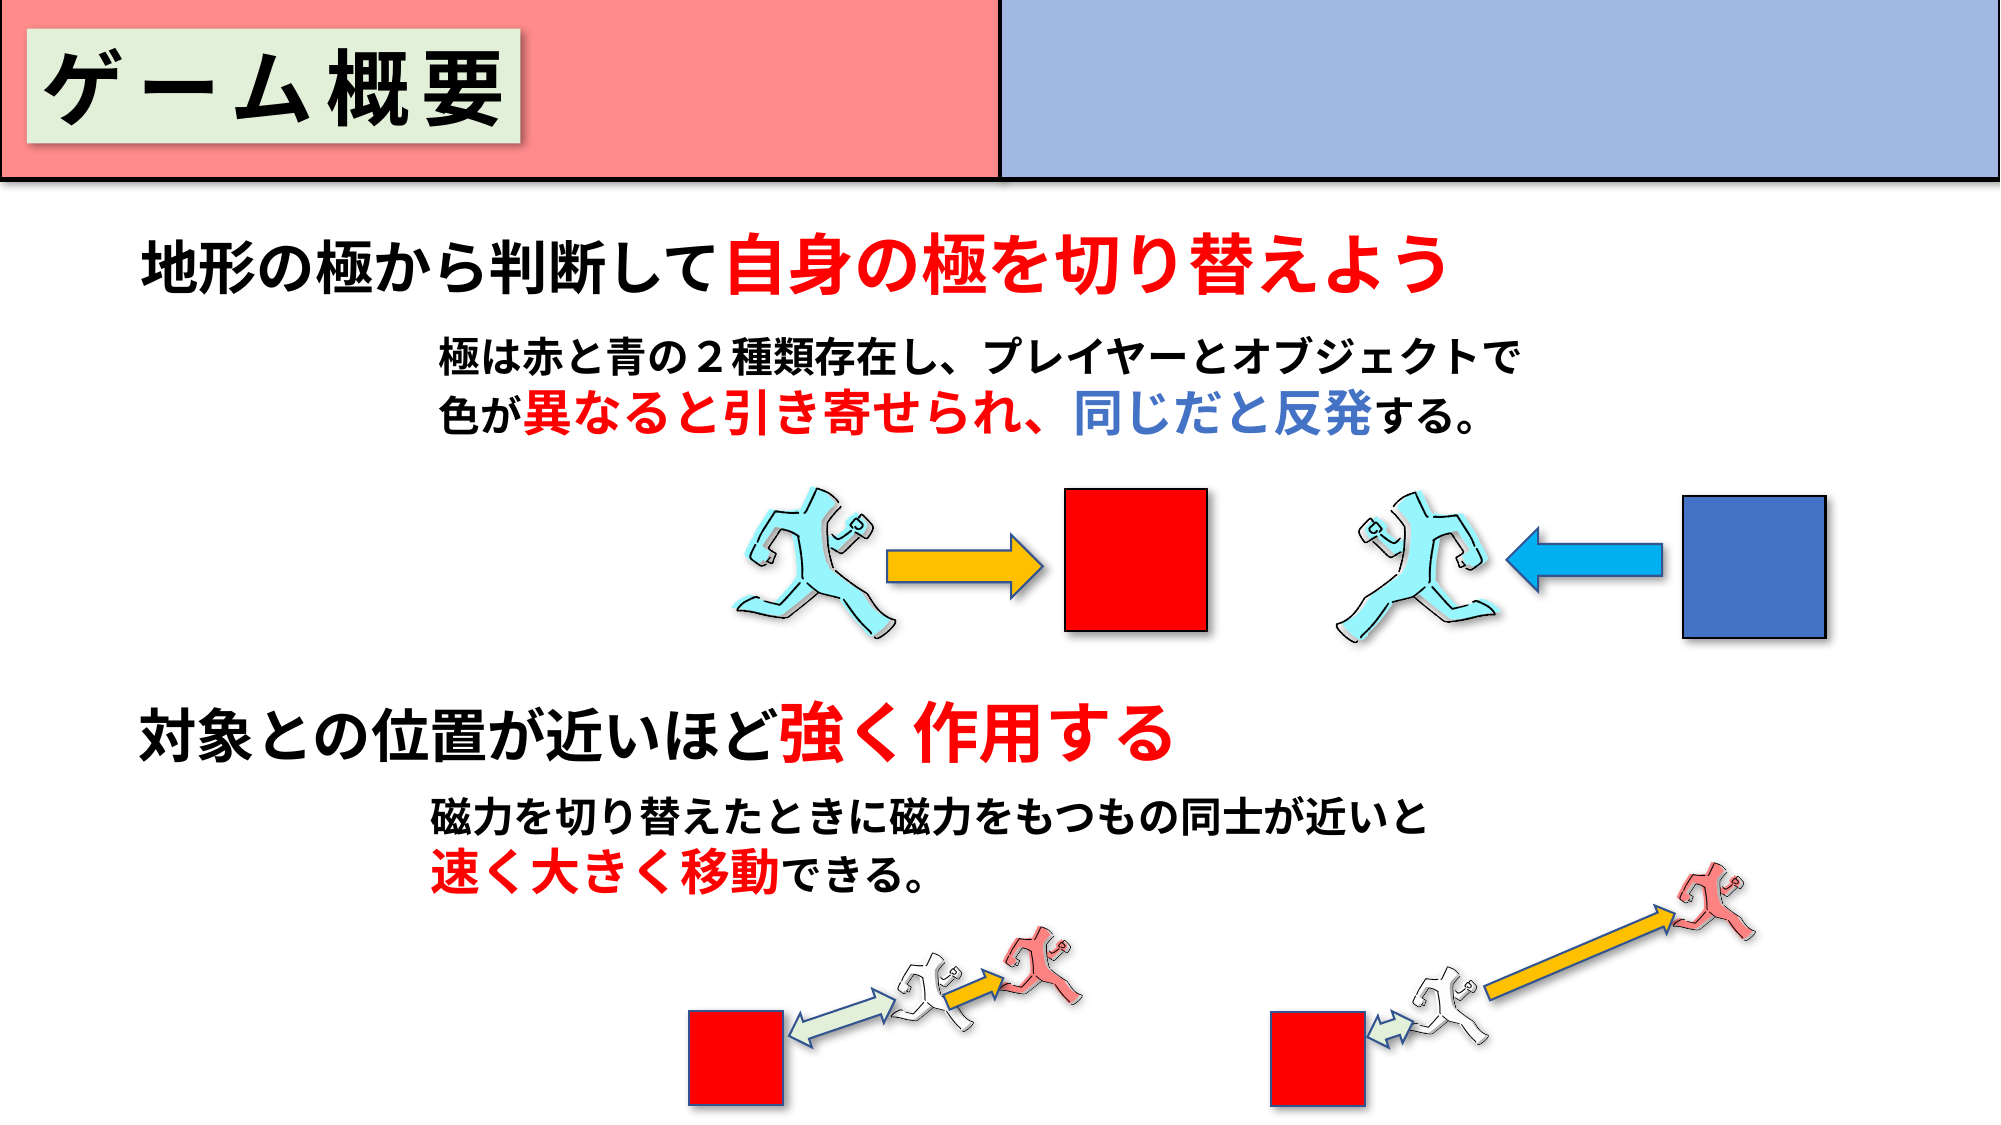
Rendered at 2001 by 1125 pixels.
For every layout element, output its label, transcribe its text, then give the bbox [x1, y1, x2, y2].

text_box [787, 986, 877, 1050]
text_box [916, 532, 1045, 601]
picture [985, 912, 1093, 1019]
text_box ゲーム概要 [26, 28, 521, 144]
text_box [1064, 488, 1208, 632]
picture [710, 460, 916, 666]
text_box [1682, 495, 1827, 639]
text_box [999, 0, 2000, 181]
picture [877, 939, 984, 1046]
picture [1392, 952, 1499, 1059]
text_box [0, 0, 997, 181]
text_box 極は赤と青の２種類存在し、プレイヤーとオブジェクトで 色が異なると引き寄せられ、同じだと反発する。 [424, 323, 1539, 449]
text_box [1522, 525, 1664, 595]
text_box 磁力を切り替えたときに磁力をもつもの同士が近いと 速く大きく移動できる。 [415, 783, 1446, 909]
text_box 対象との位置が近いほど強く作用する [123, 682, 1195, 778]
text_box [1366, 1013, 1392, 1050]
picture [1316, 464, 1522, 670]
text_box [688, 1010, 784, 1106]
text_box [1499, 903, 1659, 998]
text_box [1270, 1011, 1366, 1107]
text_box 地形の極から判断して自身の極を切り替えよう [125, 215, 1471, 311]
picture [1659, 848, 1766, 955]
